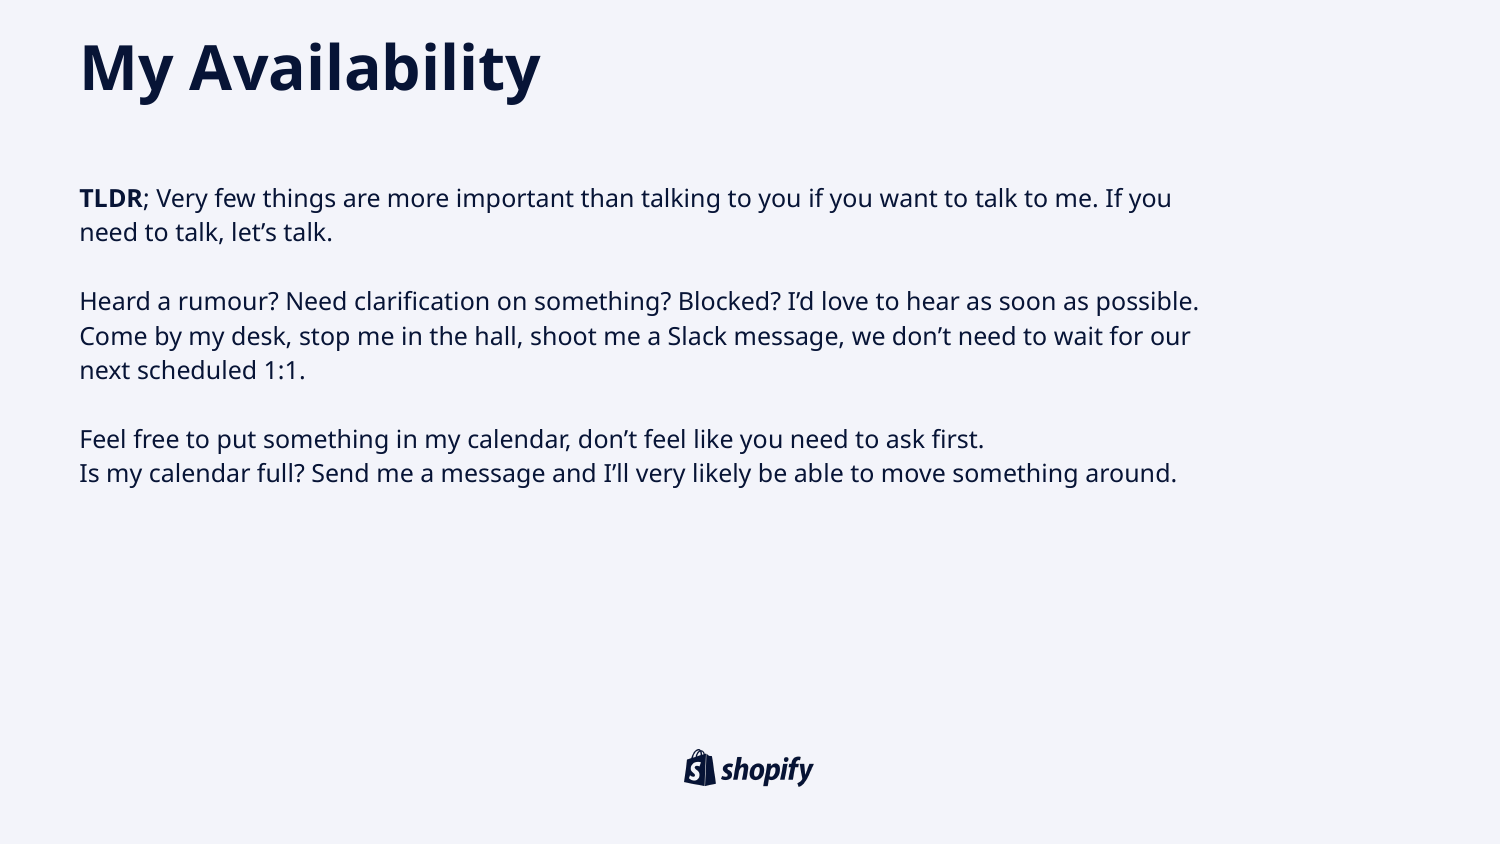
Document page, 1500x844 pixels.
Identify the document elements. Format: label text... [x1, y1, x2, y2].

text_box TLDR; Very few things are more important than talking to you if you want to talk to me. If you need to talk, let’s talk. Heard a rumour? Need clarification on something? Blocked? I’d love to hear as soon as possible. Come by my desk, stop me in the hall, shoot me a Slack message, we don’t need to wait for our next scheduled 1:1. Feel free to put something in my calendar, don’t feel like you need to ask first. Is my calendar full? Send me a message and I’ll very likely be able to move something around. [0, 173, 1240, 844]
text_box My Availability [0, 0, 1500, 131]
picture [684, 749, 815, 788]
